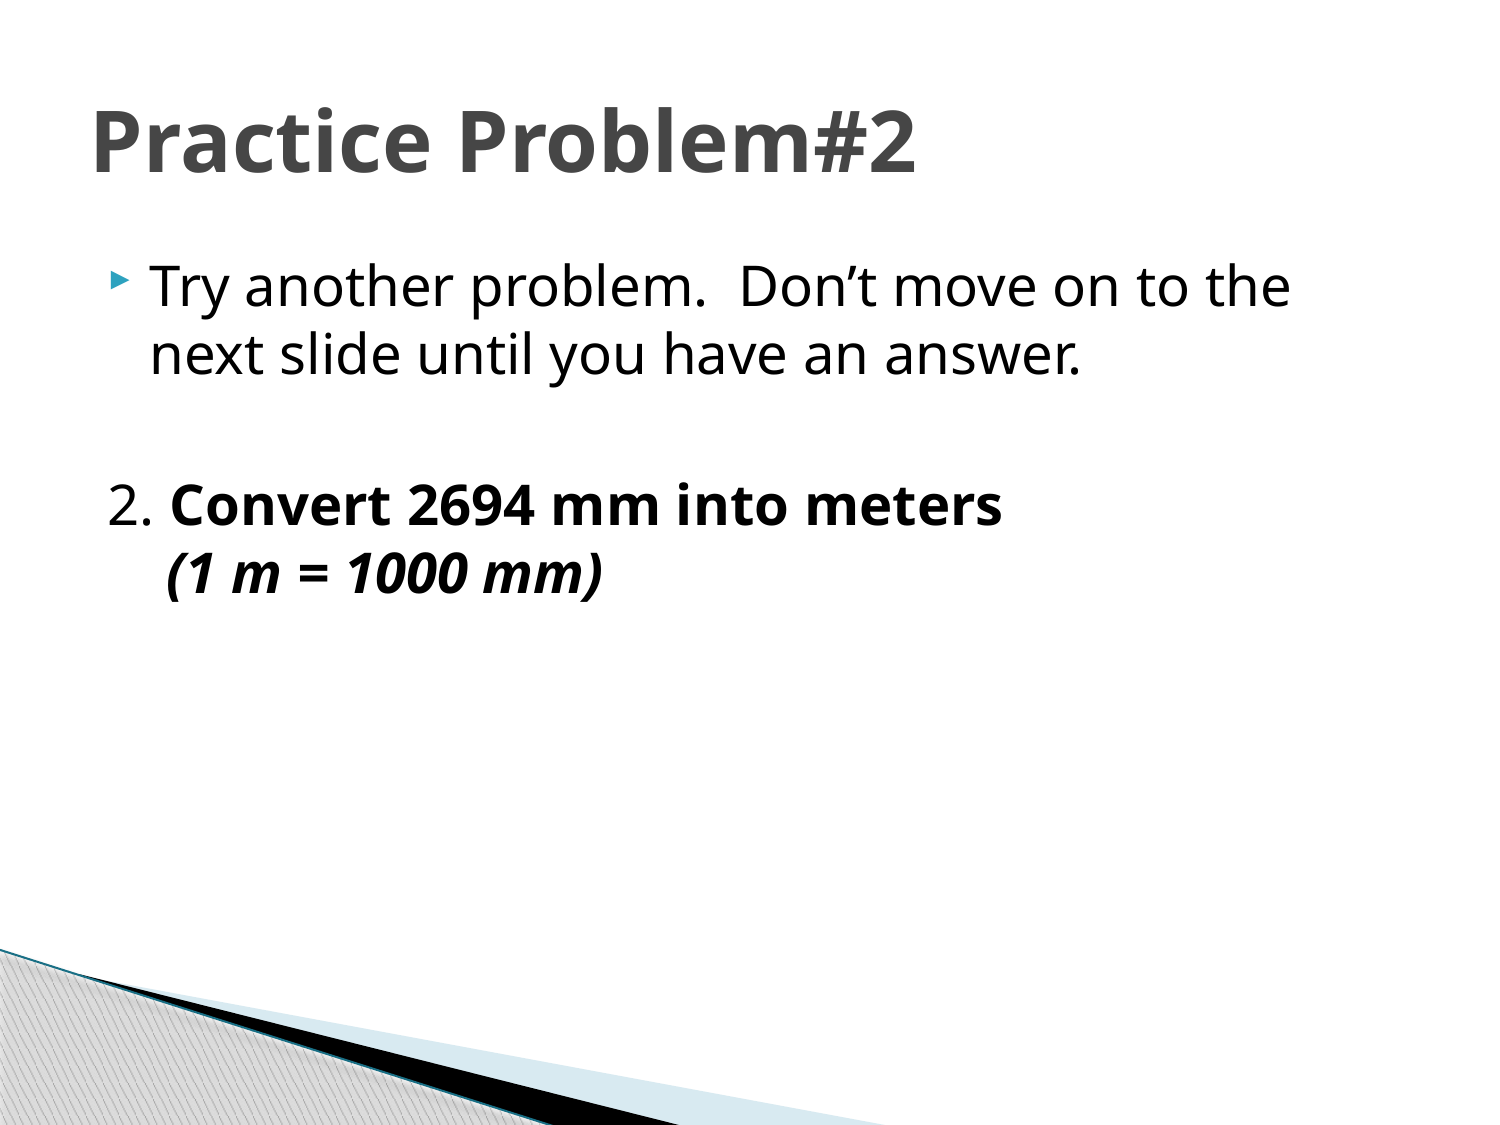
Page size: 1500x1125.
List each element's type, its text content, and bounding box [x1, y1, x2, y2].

list Try another problem. Don’t move on to the next slide until you have an answer. 2. Convert 2694 mm into meters (1 m = 1000 mm) [75, 243, 1425, 986]
title Practice Problem#2 [75, 45, 1425, 233]
